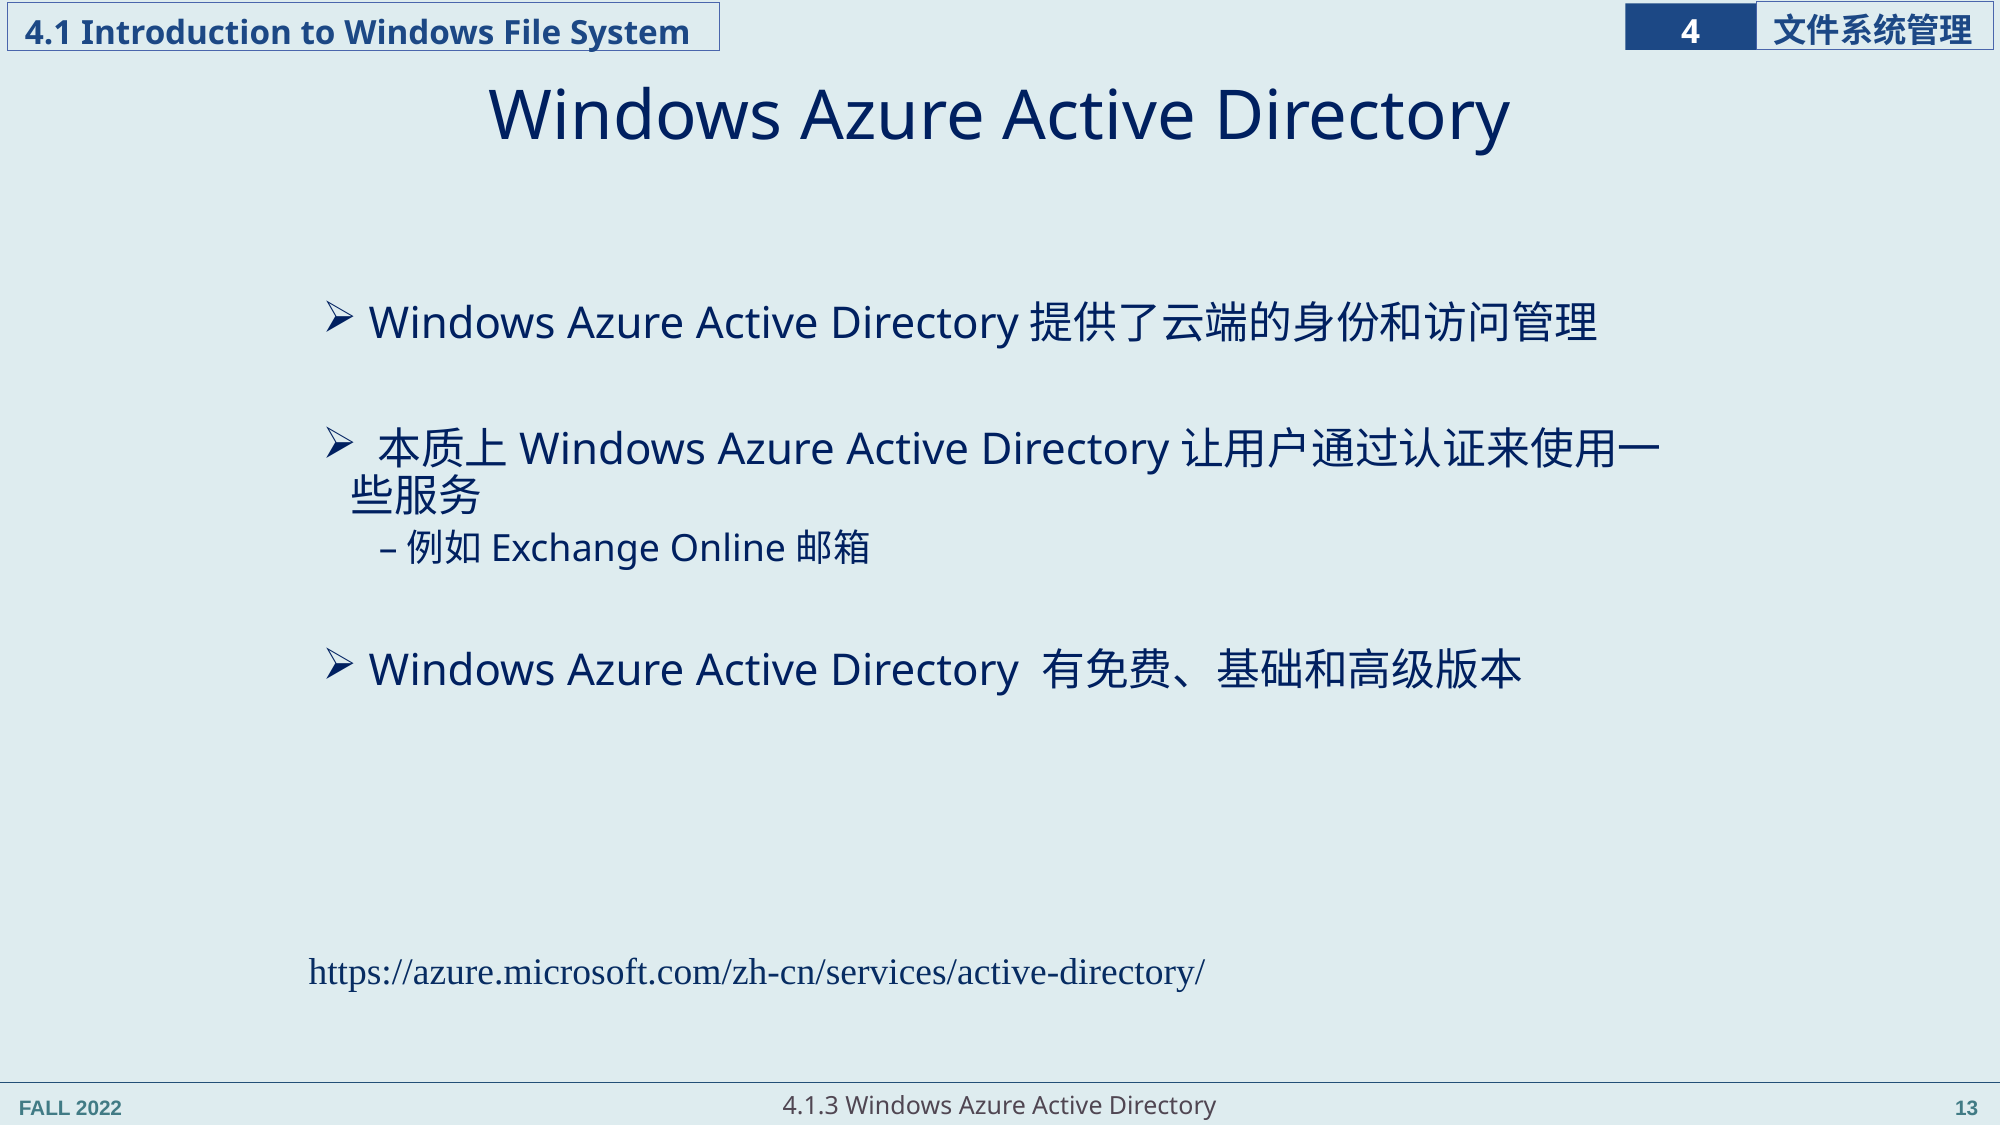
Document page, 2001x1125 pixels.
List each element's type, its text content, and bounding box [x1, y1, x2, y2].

text_box Windows Azure Active Directory提供了云端的身份和访问管理 本质上Windows Azure Active Directory让用户通过认证来使用一些服务 例如Exchange Online邮箱 Windows Azure Active Directory 有免费、基础和高级版本 [307, 293, 1693, 883]
text_box https://azure.microsoft.com/zh-cn/services/active-directory/ [293, 930, 1294, 1000]
title Windows Azure Active Directory [137, 59, 1863, 176]
text_box 4.1.3 Windows Azure Active Directory [249, 1076, 1751, 1125]
